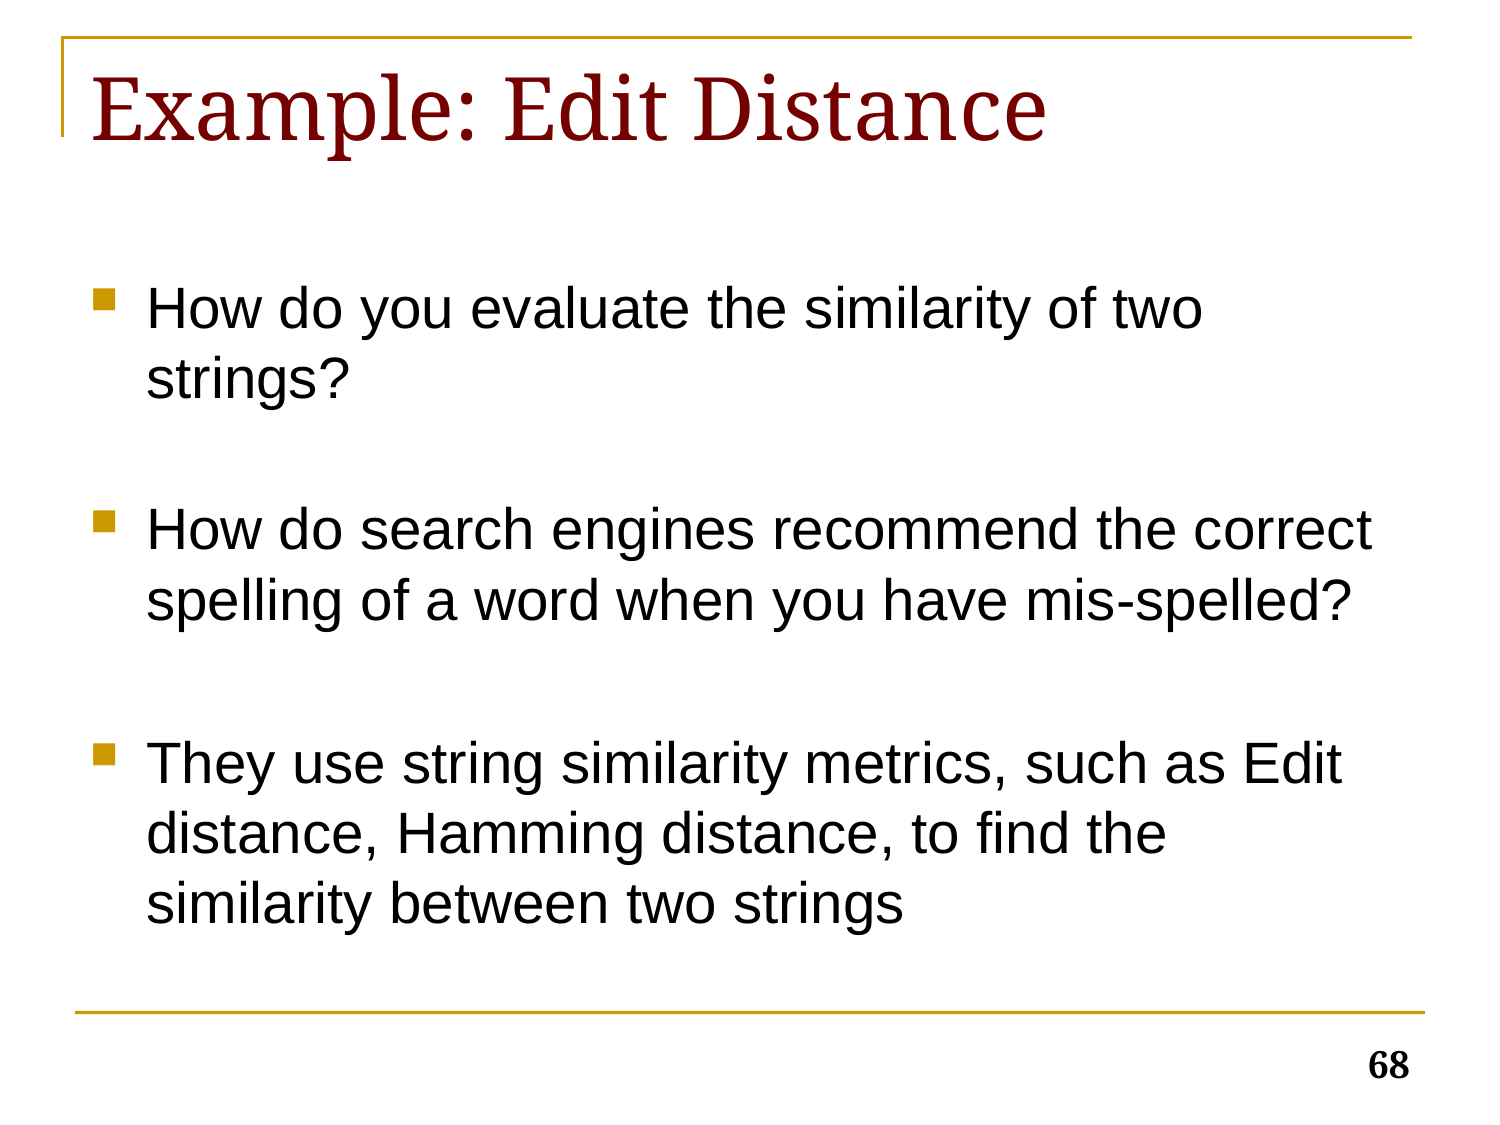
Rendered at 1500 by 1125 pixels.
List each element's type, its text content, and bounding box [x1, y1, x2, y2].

title Example: Edit Distance [74, 45, 1426, 233]
list How do you evaluate the similarity of two strings? How do search engines recommend the correct spelling of a word when you have mis-spelled? They use string similarity metrics, such as Edit distance, Hamming distance, to find the similarity between two strings [74, 262, 1426, 1006]
slide_number 68 [1074, 1023, 1426, 1100]
